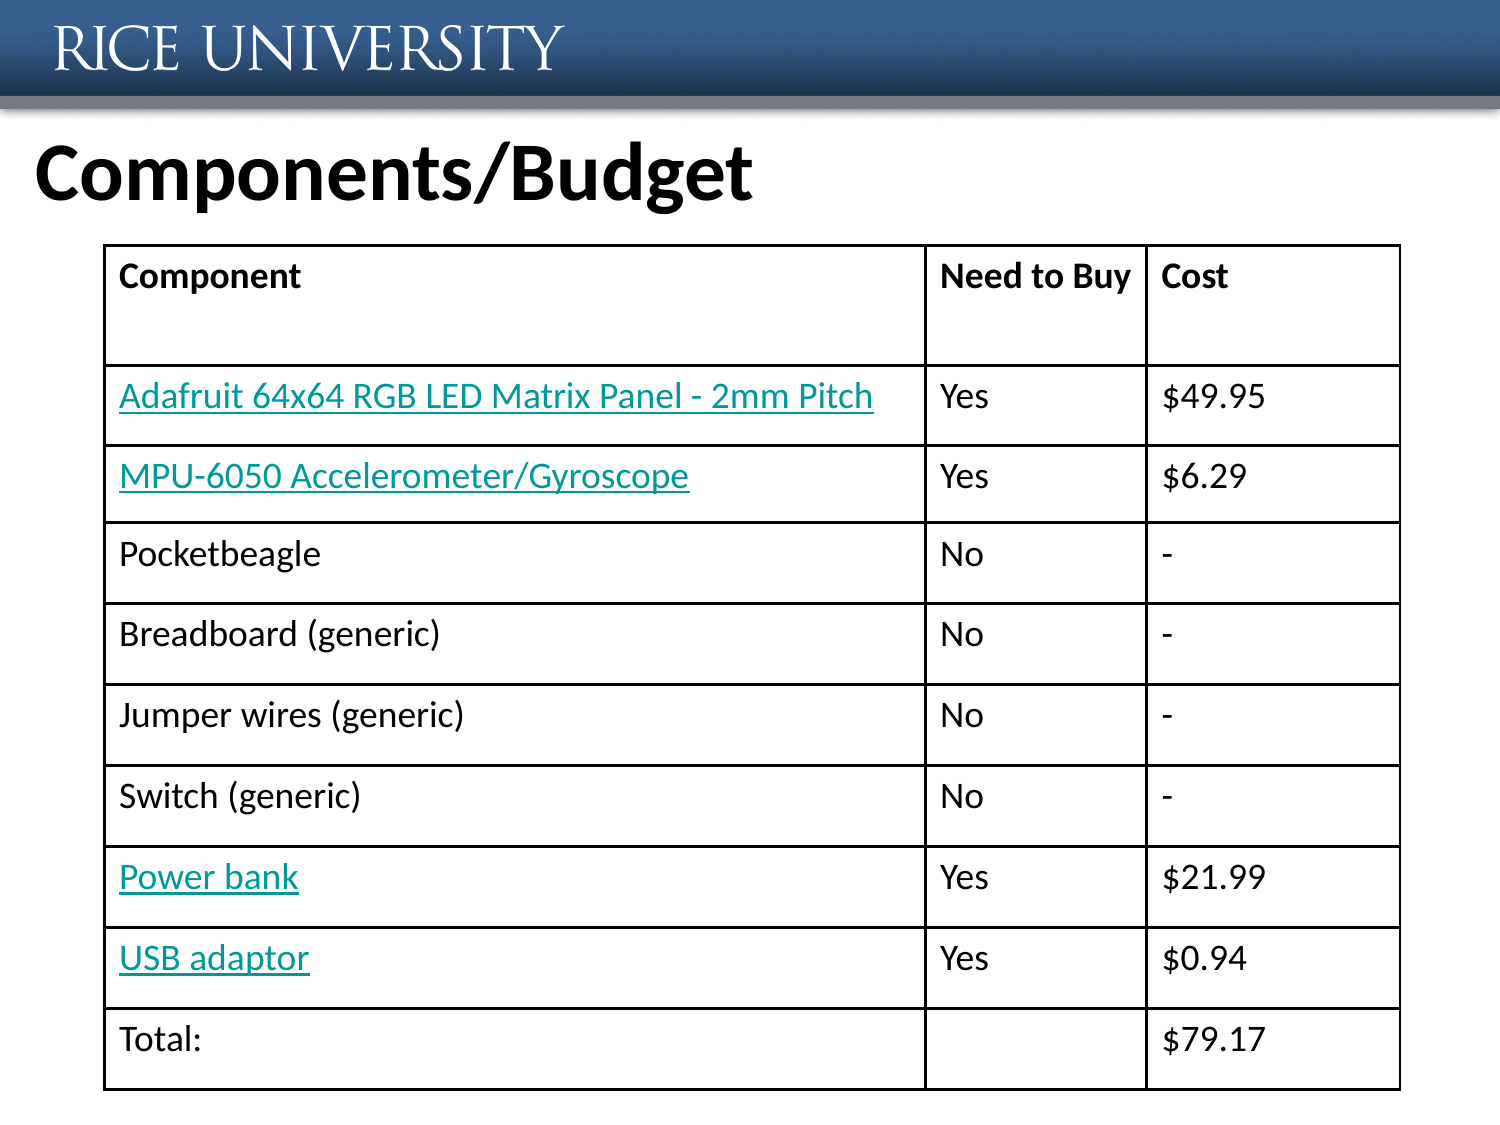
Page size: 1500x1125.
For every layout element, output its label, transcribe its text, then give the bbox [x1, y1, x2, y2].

table_cell Switch (generic) [106, 767, 924, 845]
table_cell No [927, 767, 1145, 845]
table_cell MPU-6050 Accelerometer/Gyroscope [106, 447, 924, 521]
title Components/Budget [20, 72, 1480, 261]
table_cell - [1148, 686, 1399, 764]
table_cell Yes [927, 848, 1145, 926]
table_cell - [1148, 524, 1399, 602]
table_cell - [1148, 767, 1399, 845]
table_header Component [106, 247, 924, 364]
table_cell $49.95 [1148, 367, 1399, 444]
table_header Need to Buy [927, 247, 1145, 364]
table_cell $79.17 [1148, 1010, 1399, 1088]
table_cell - [1148, 605, 1399, 683]
table_cell No [927, 686, 1145, 764]
table_cell $21.99 [1148, 848, 1399, 926]
table_cell $6.29 [1148, 447, 1399, 521]
table_cell $0.94 [1148, 929, 1399, 1007]
picture [0, 0, 1500, 1119]
table_cell No [927, 605, 1145, 683]
table_cell Pocketbeagle [106, 524, 924, 602]
table_cell Power bank [106, 848, 924, 926]
table_cell Yes [927, 929, 1145, 1007]
table_cell USB adaptor [106, 929, 924, 1007]
table_cell Yes [927, 447, 1145, 521]
table_cell Breadboard (generic) [106, 605, 924, 683]
table_header Cost [1148, 247, 1399, 364]
table_cell No [927, 524, 1145, 602]
table_cell Adafruit 64x64 RGB LED Matrix Panel - 2mm Pitch [106, 367, 924, 444]
table_cell Jumper wires (generic) [106, 686, 924, 764]
table_cell Total: [106, 1010, 924, 1088]
table_cell [927, 1010, 1145, 1088]
table_cell Yes [927, 367, 1145, 444]
